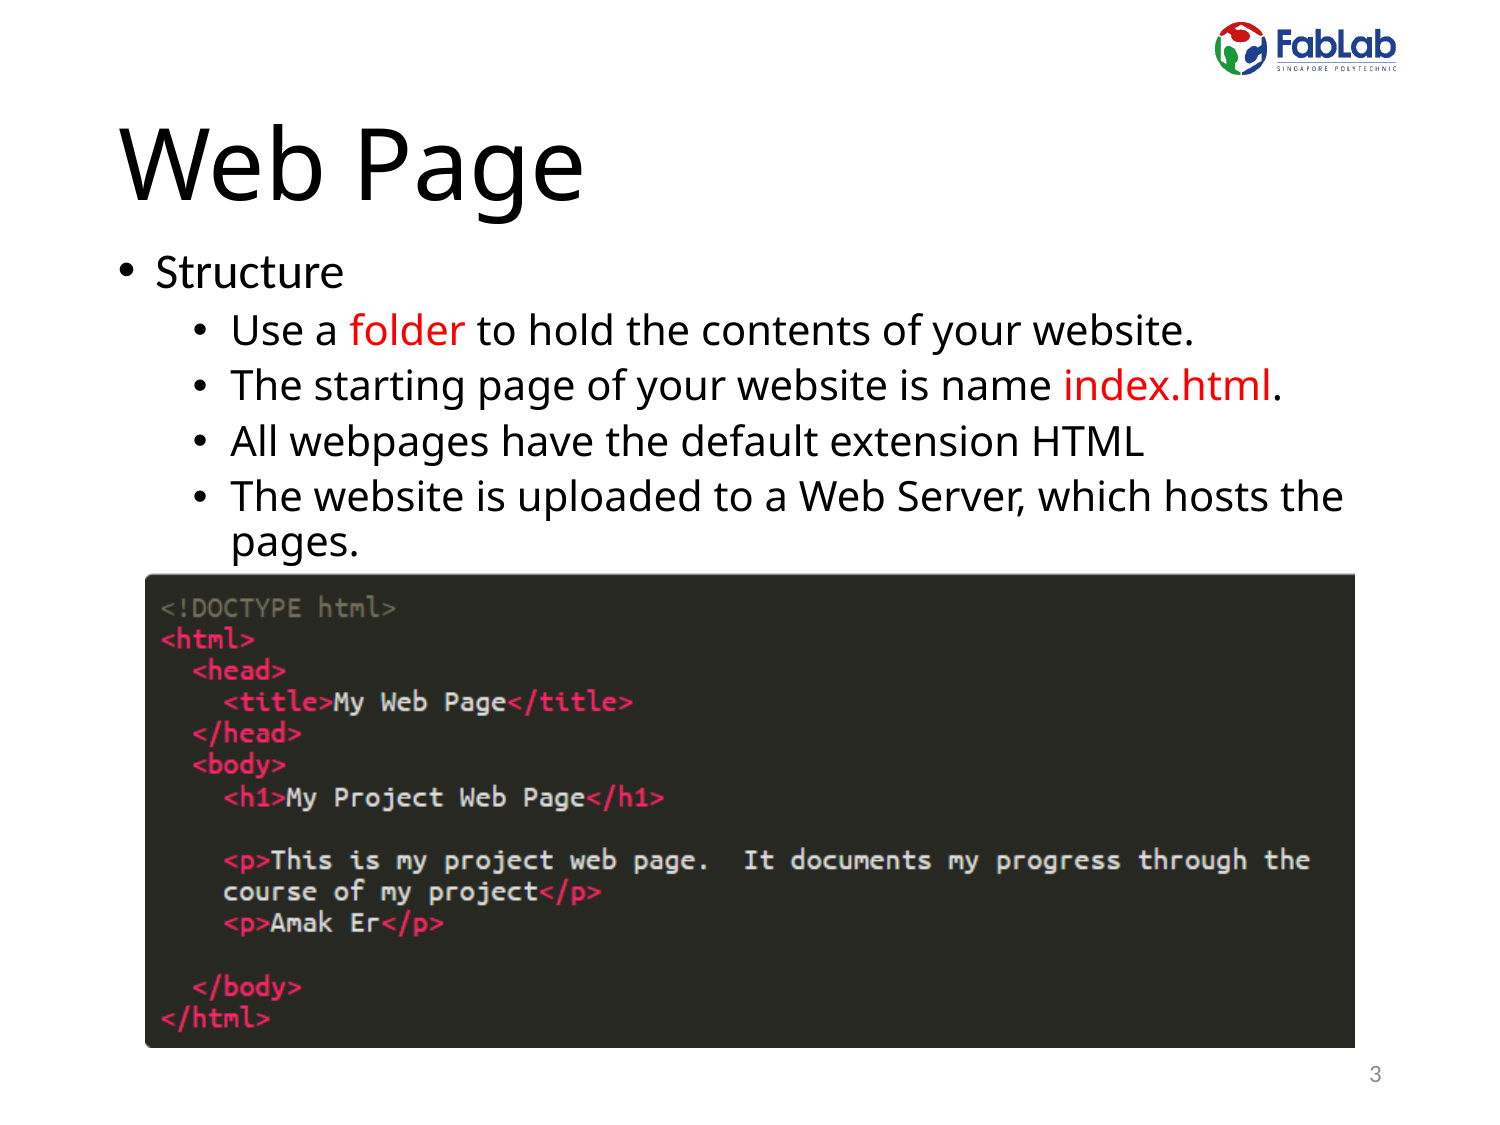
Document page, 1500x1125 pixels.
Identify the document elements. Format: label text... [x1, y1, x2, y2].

picture [1215, 22, 1396, 59]
title Web Page [103, 59, 1397, 237]
picture [145, 572, 1355, 1048]
slide_number 3 [1059, 1042, 1397, 1103]
list Structure Use a folder to hold the contents of your website. The starting page of your website is name index.html. All webpages have the default extension HTML The website is uploaded to a Web Server, which hosts the pages. [103, 237, 1397, 578]
